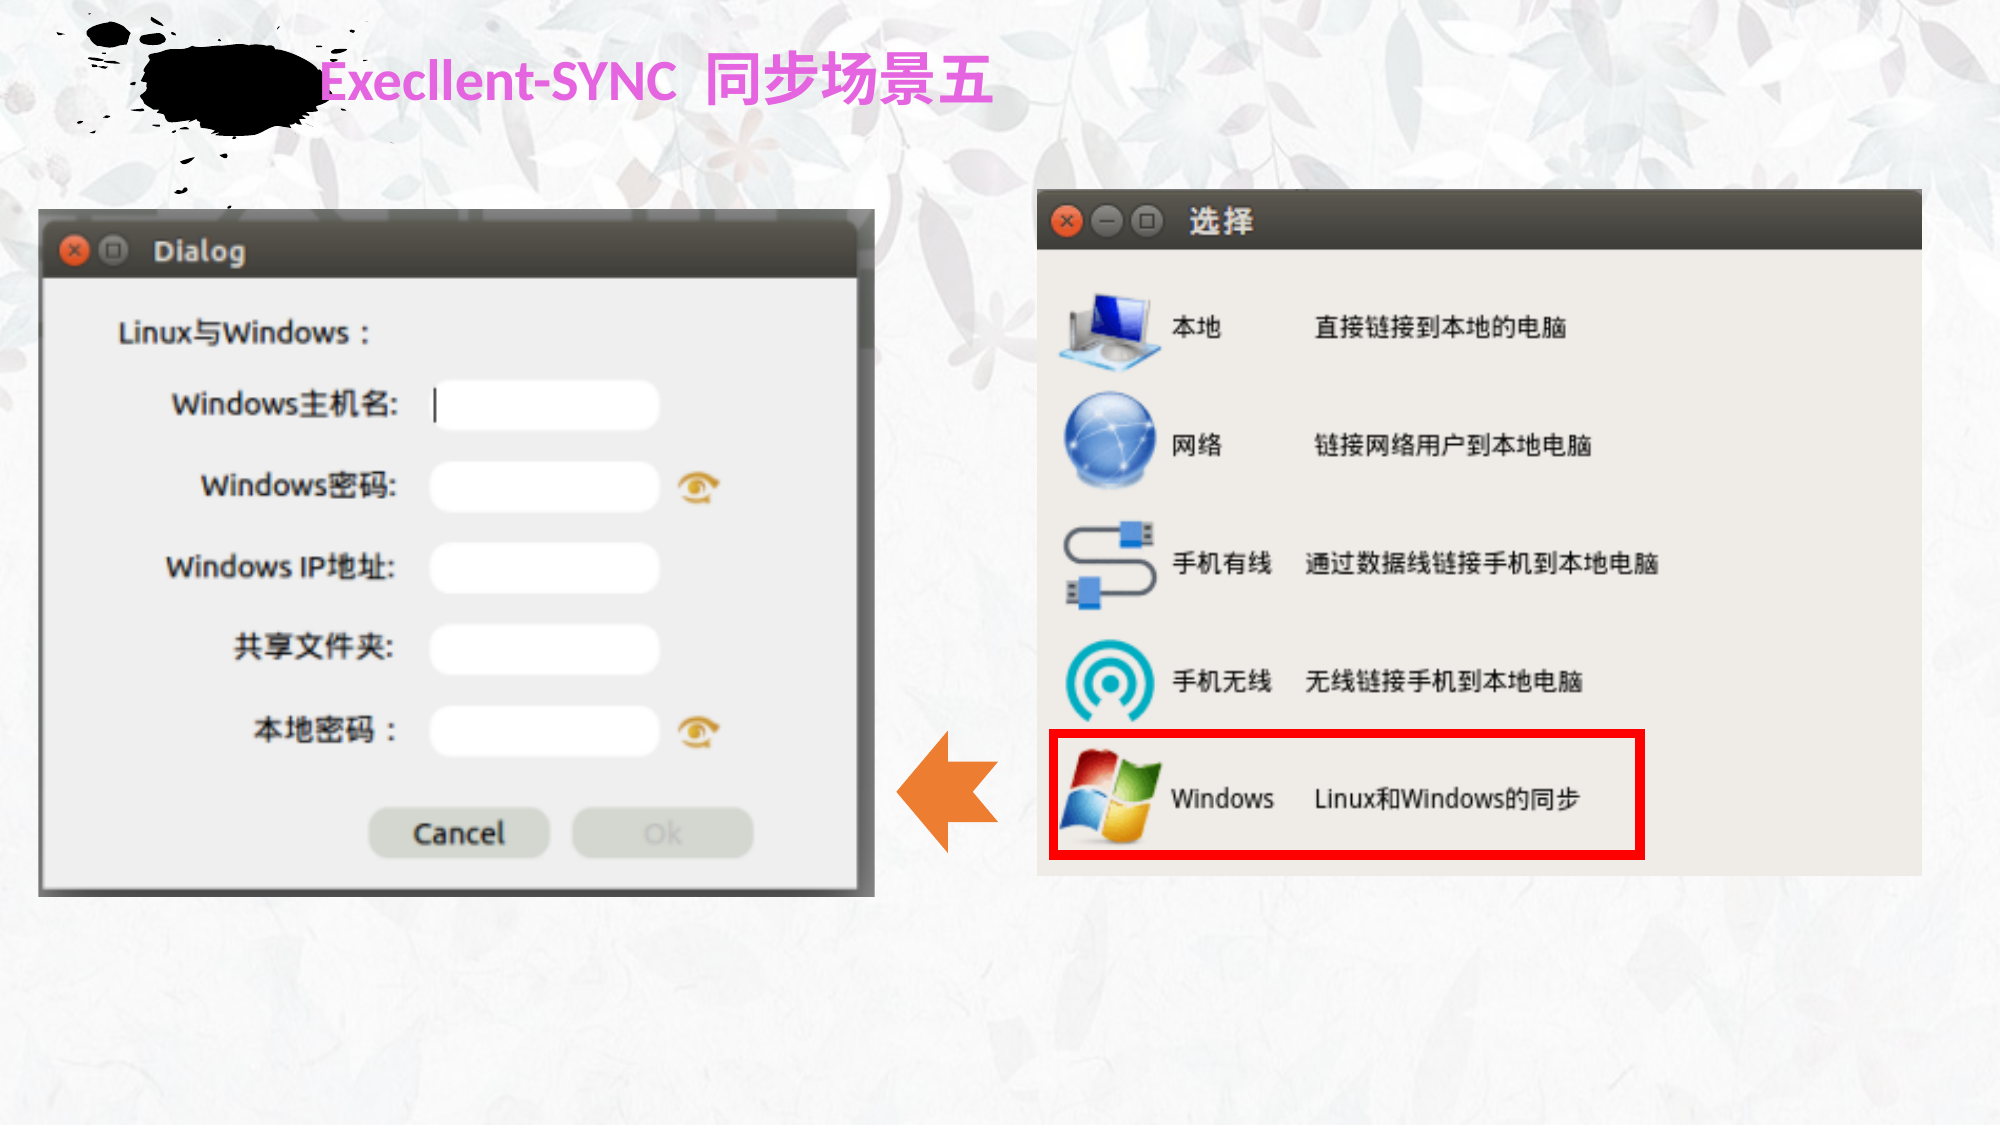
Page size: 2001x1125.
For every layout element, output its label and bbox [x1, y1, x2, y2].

text_box [896, 730, 999, 853]
text_box [54, 0, 1200, 210]
picture [1036, 189, 1922, 876]
picture [38, 209, 875, 897]
